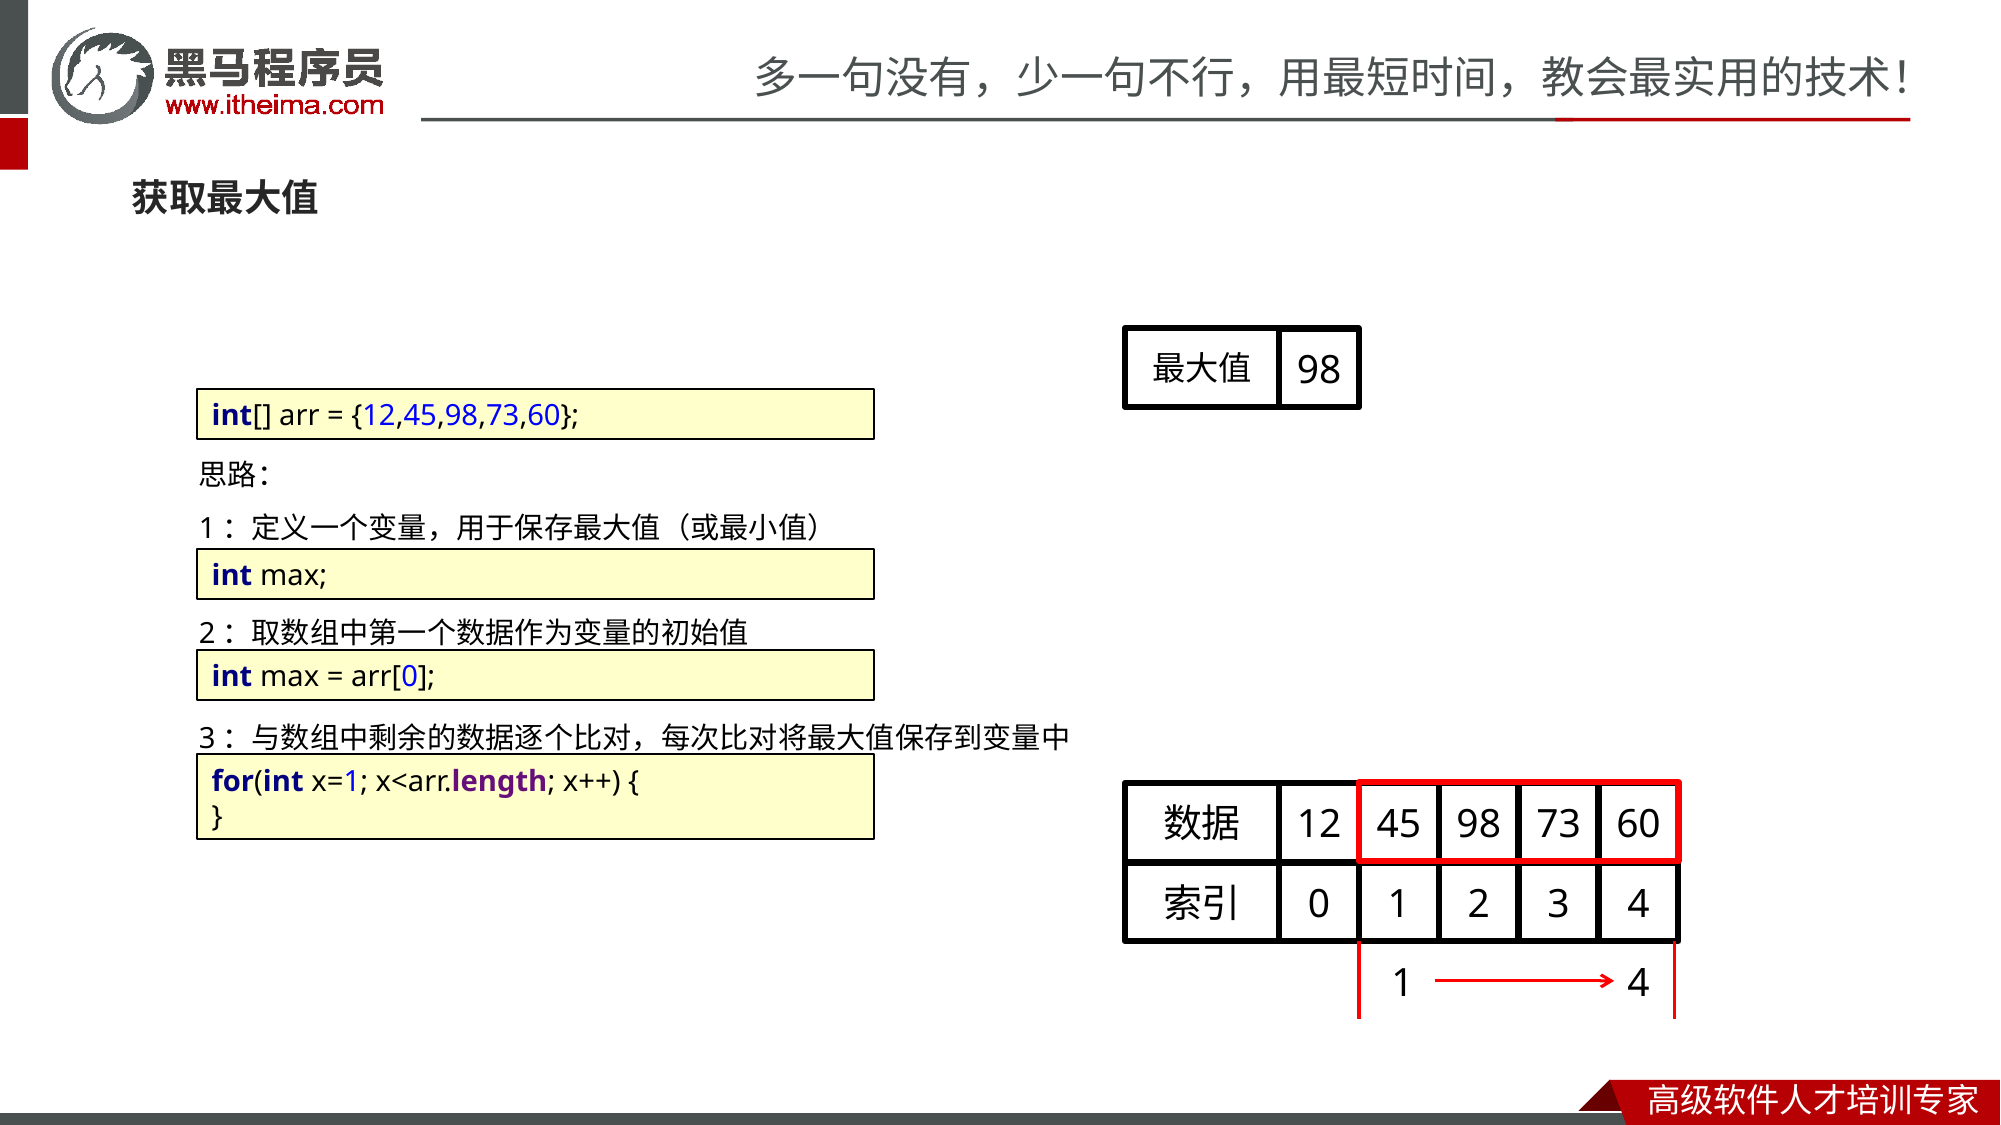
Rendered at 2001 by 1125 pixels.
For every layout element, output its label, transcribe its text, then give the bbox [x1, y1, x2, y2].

text_box 思路： 1：定义一个变量，用于保存最大值（或最小值） 2：取数组中第一个数据作为变量的初始值 3：与数组中剩余的数据逐个比对，每次比对将最大值保存到变量中 [183, 431, 1287, 894]
text_box int[] arr = {12,45,98,73,60}; [196, 389, 874, 431]
text_box 98 [1277, 326, 1361, 409]
text_box [1357, 780, 1681, 863]
text_box 0 [1281, 860, 1357, 943]
text_box int max; [196, 548, 874, 599]
text_box 1 [1357, 863, 1437, 941]
text_box int max = arr[0]; [196, 649, 874, 700]
text_box 获取最大值 [116, 154, 1880, 239]
text_box 2 [1437, 863, 1517, 943]
text_box for(int x=1; x<arr.length; x++) { } [196, 754, 874, 840]
text_box 3 [1517, 863, 1596, 943]
picture [50, 26, 384, 125]
text_box 最大值 [1123, 326, 1277, 409]
text_box 4 [1596, 939, 1680, 1022]
text_box 12 [1287, 781, 1357, 860]
text_box 索引 [1123, 894, 1281, 943]
text_box 4 [1596, 863, 1680, 939]
text_box 1 [1360, 939, 1444, 1022]
